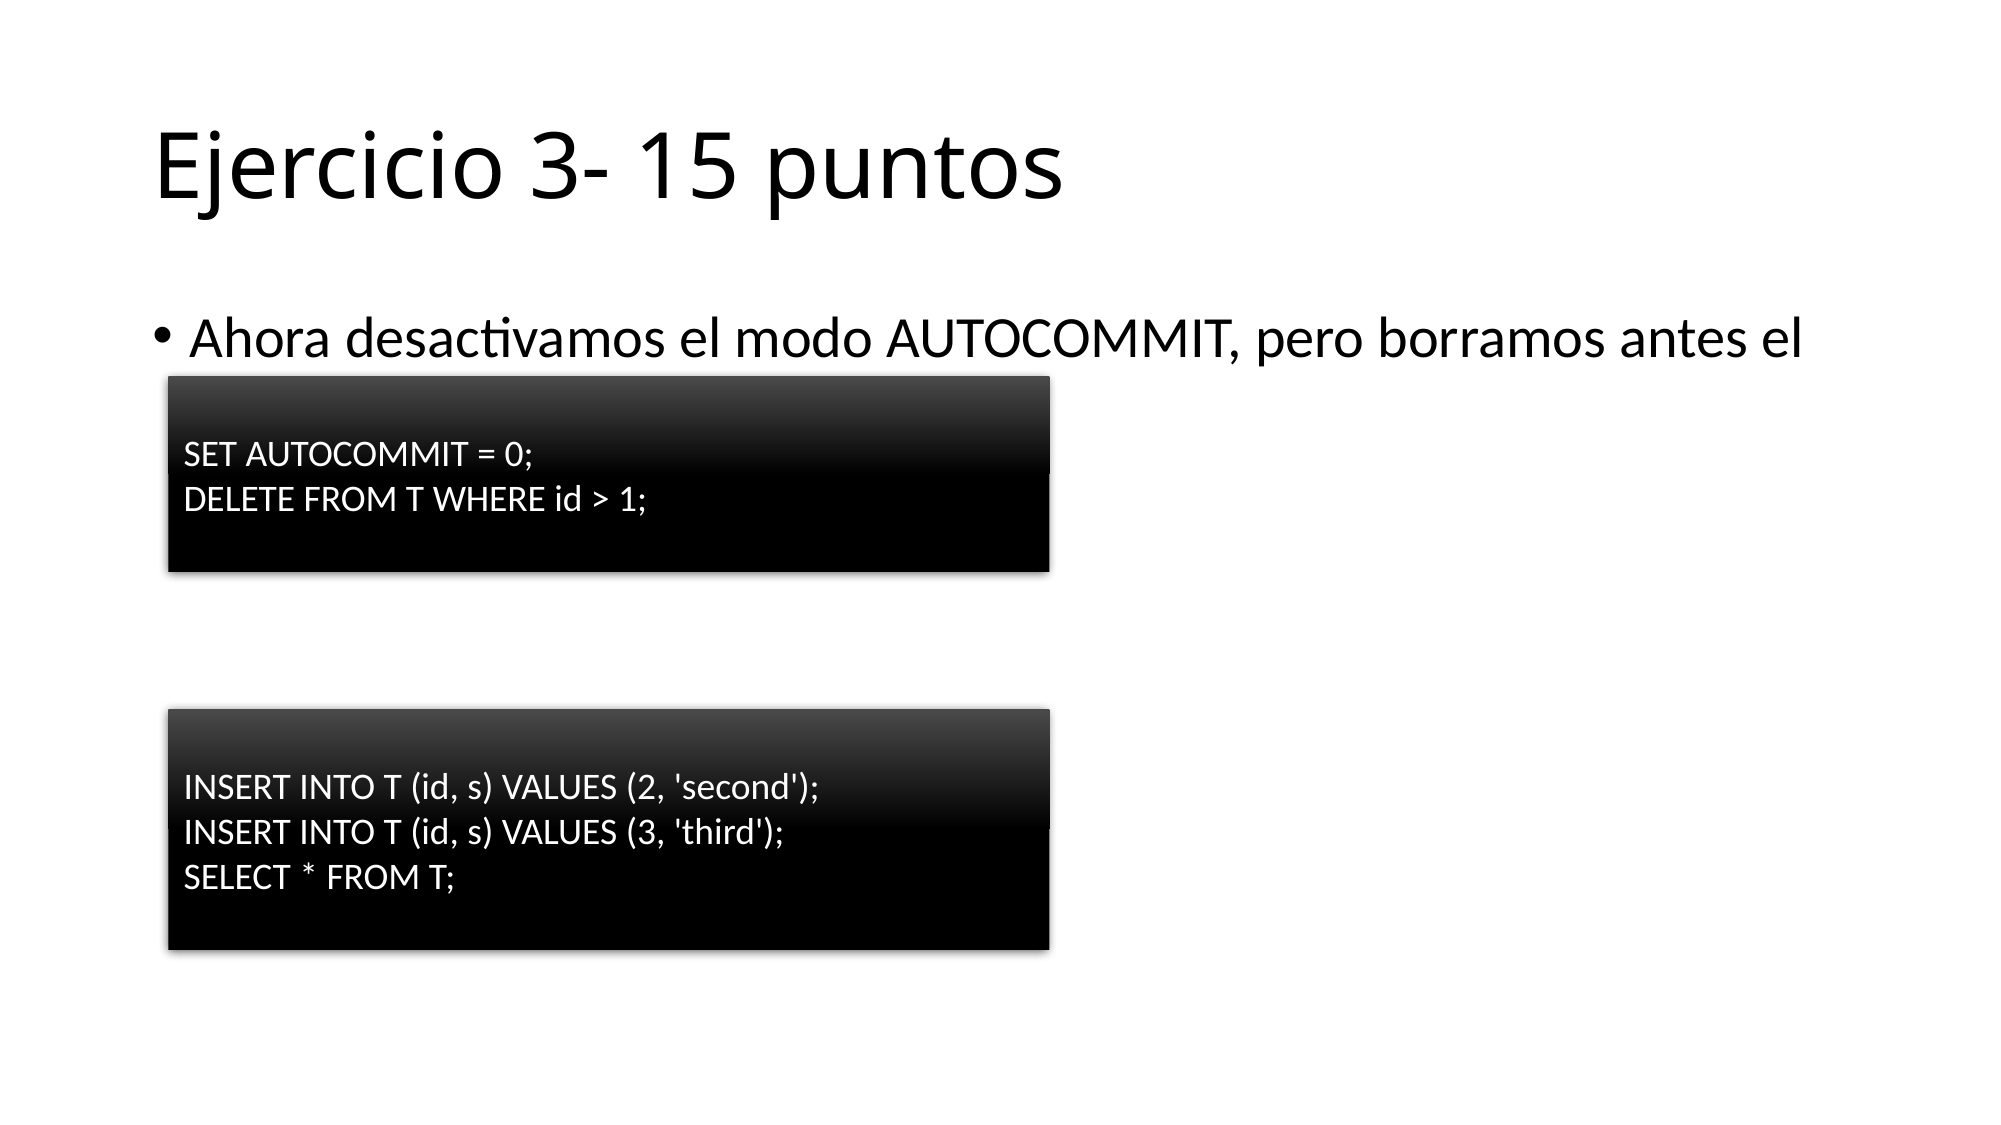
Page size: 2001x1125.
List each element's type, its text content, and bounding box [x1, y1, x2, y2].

title Ejercicio 3- 15 puntos [137, 59, 1863, 278]
text_box INSERT INTO T (id, s) VALUES (2, 'second'); INSERT INTO T (id, s) VALUES (3, 'third'); SELECT * FROM T; [168, 709, 1050, 950]
list Ahora desactivamos el modo AUTOCOMMIT, pero borramos antes el contenido de la tabla: Insertamos nuevamente: [137, 299, 1863, 1014]
text_box SET AUTOCOMMIT = 0; DELETE FROM T WHERE id > 1; [168, 376, 1050, 572]
